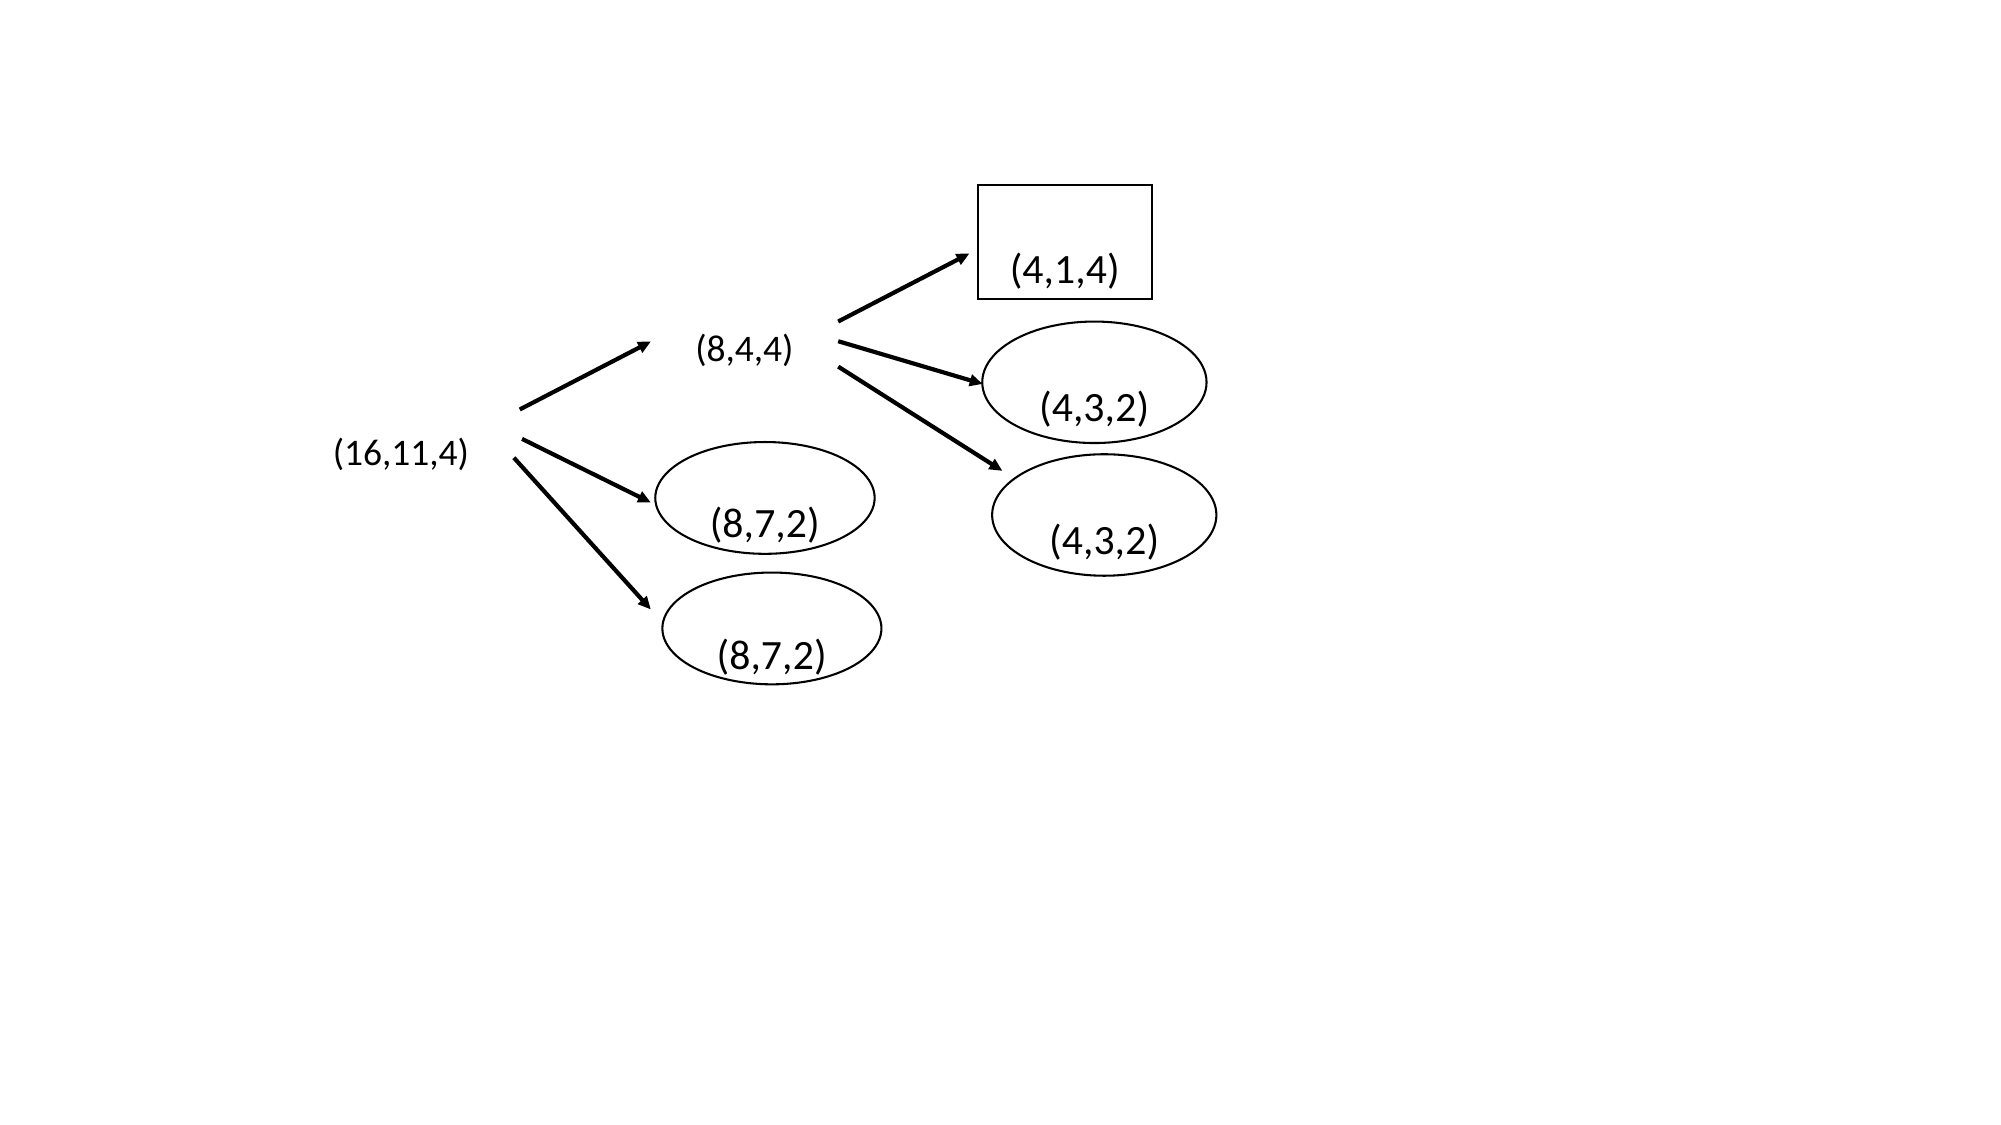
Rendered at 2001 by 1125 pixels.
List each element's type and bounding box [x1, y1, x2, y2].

text_box [838, 253, 970, 322]
text_box [522, 438, 651, 457]
text_box [838, 366, 1003, 471]
text_box [519, 341, 651, 410]
text_box [513, 457, 651, 610]
text_box [838, 341, 983, 384]
